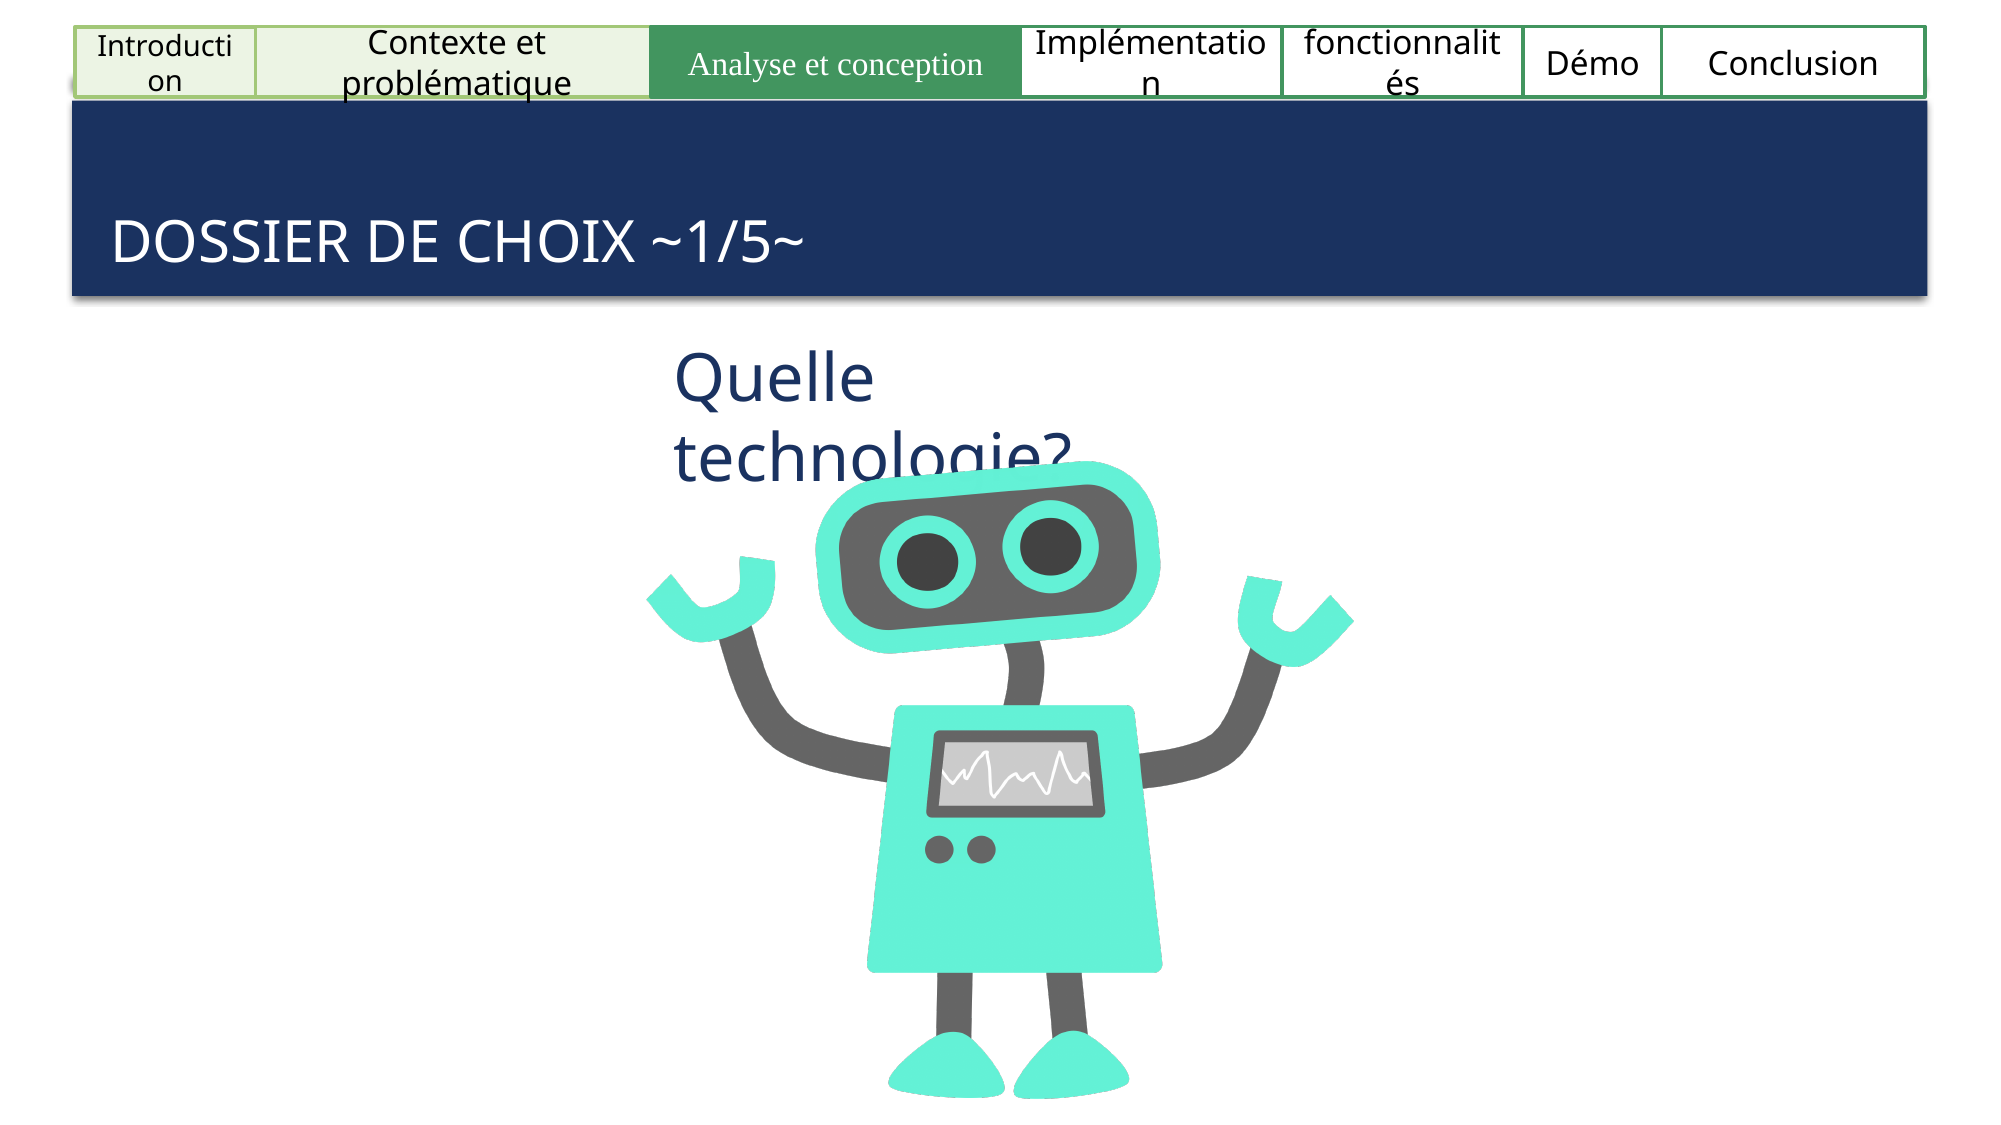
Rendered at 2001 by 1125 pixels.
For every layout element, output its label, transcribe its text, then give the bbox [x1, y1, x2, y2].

text_box fonctionnalités [1280, 25, 1522, 99]
text_box Introduction [73, 25, 254, 99]
text_box Conclusion [1660, 25, 1927, 99]
picture [645, 460, 1355, 1100]
text_box Analyse et conception [649, 25, 1018, 99]
title Dossier de choix ~1/5~ [95, 115, 1905, 282]
text_box Implémentation [1018, 25, 1280, 99]
text_box Contexte et problématique [254, 25, 649, 99]
text_box Quelle technologie? [658, 326, 1268, 458]
text_box Démo [1522, 25, 1660, 99]
